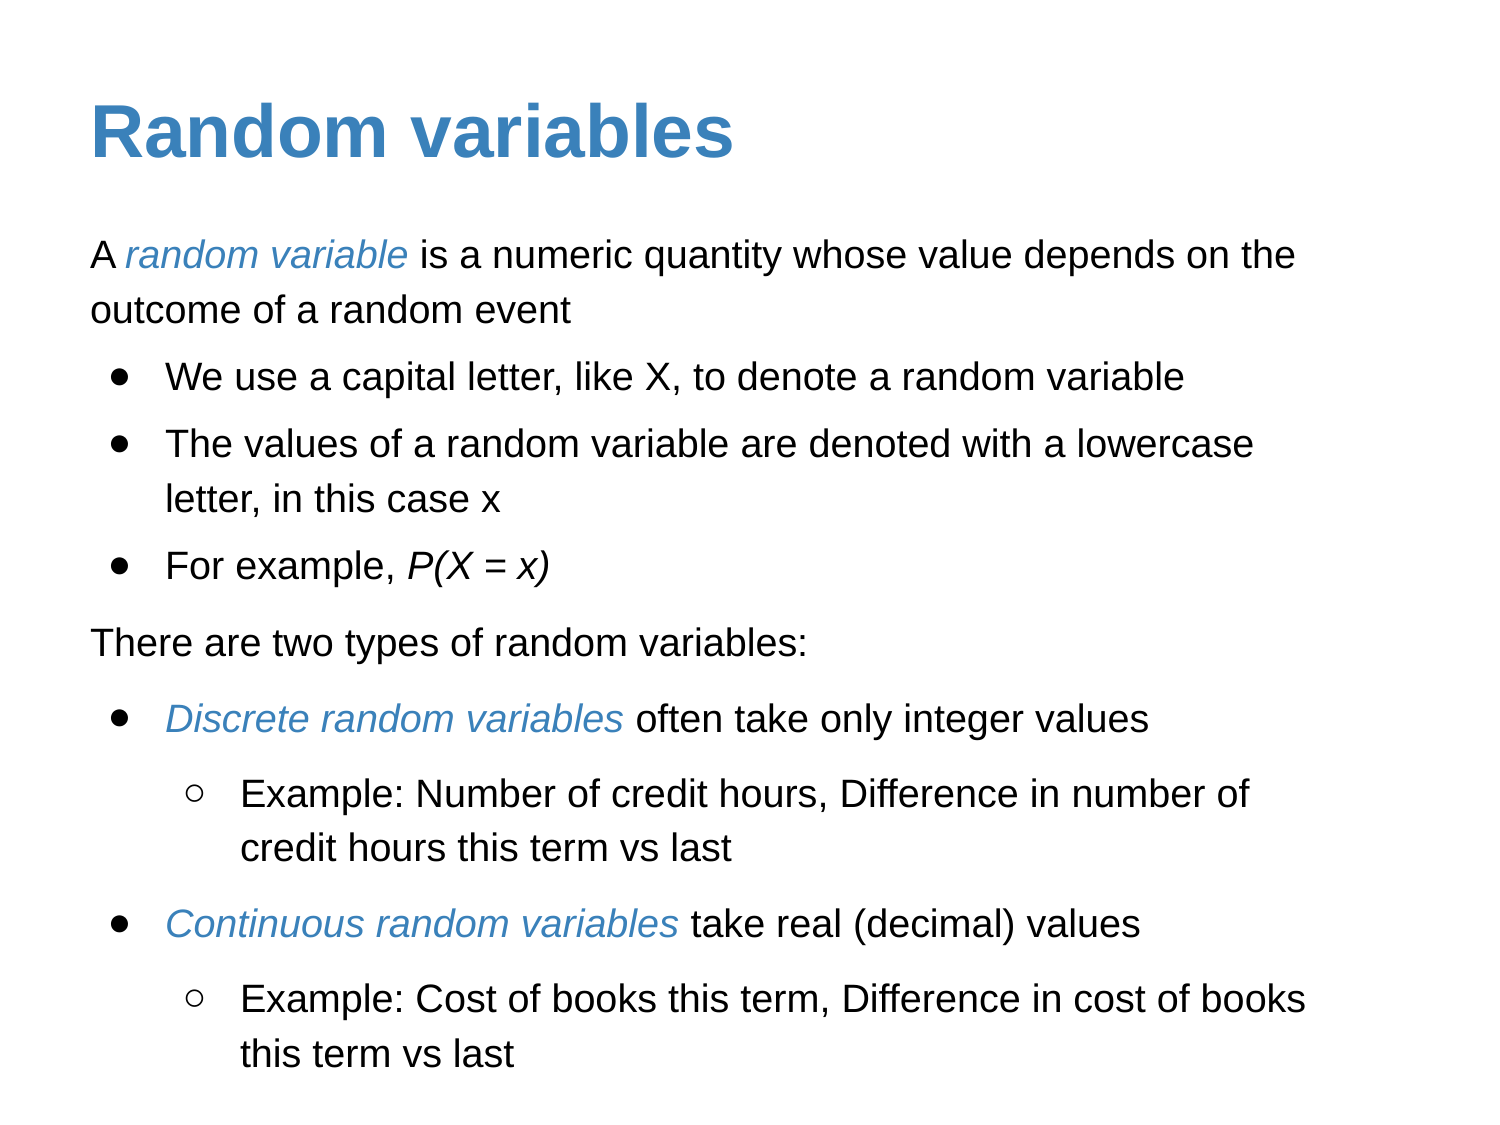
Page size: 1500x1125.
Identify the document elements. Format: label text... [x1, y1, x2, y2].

list A random variable is a numeric quantity whose value depends on the outcome of a random event We use a capital letter, like X, to denote a random variable The values of a random variable are denoted with a lowercase letter, in this case x For example, P(X = x) [75, 207, 1371, 595]
title Random variables [75, 0, 1425, 188]
list There are two types of random variables: Discrete random variables often take only integer values Example: Number of credit hours, Difference in number of credit hours this term vs last Continuous random variables take real (decimal) values Example: Cost of books this term, Difference in cost of books this term vs last [75, 595, 1371, 1076]
